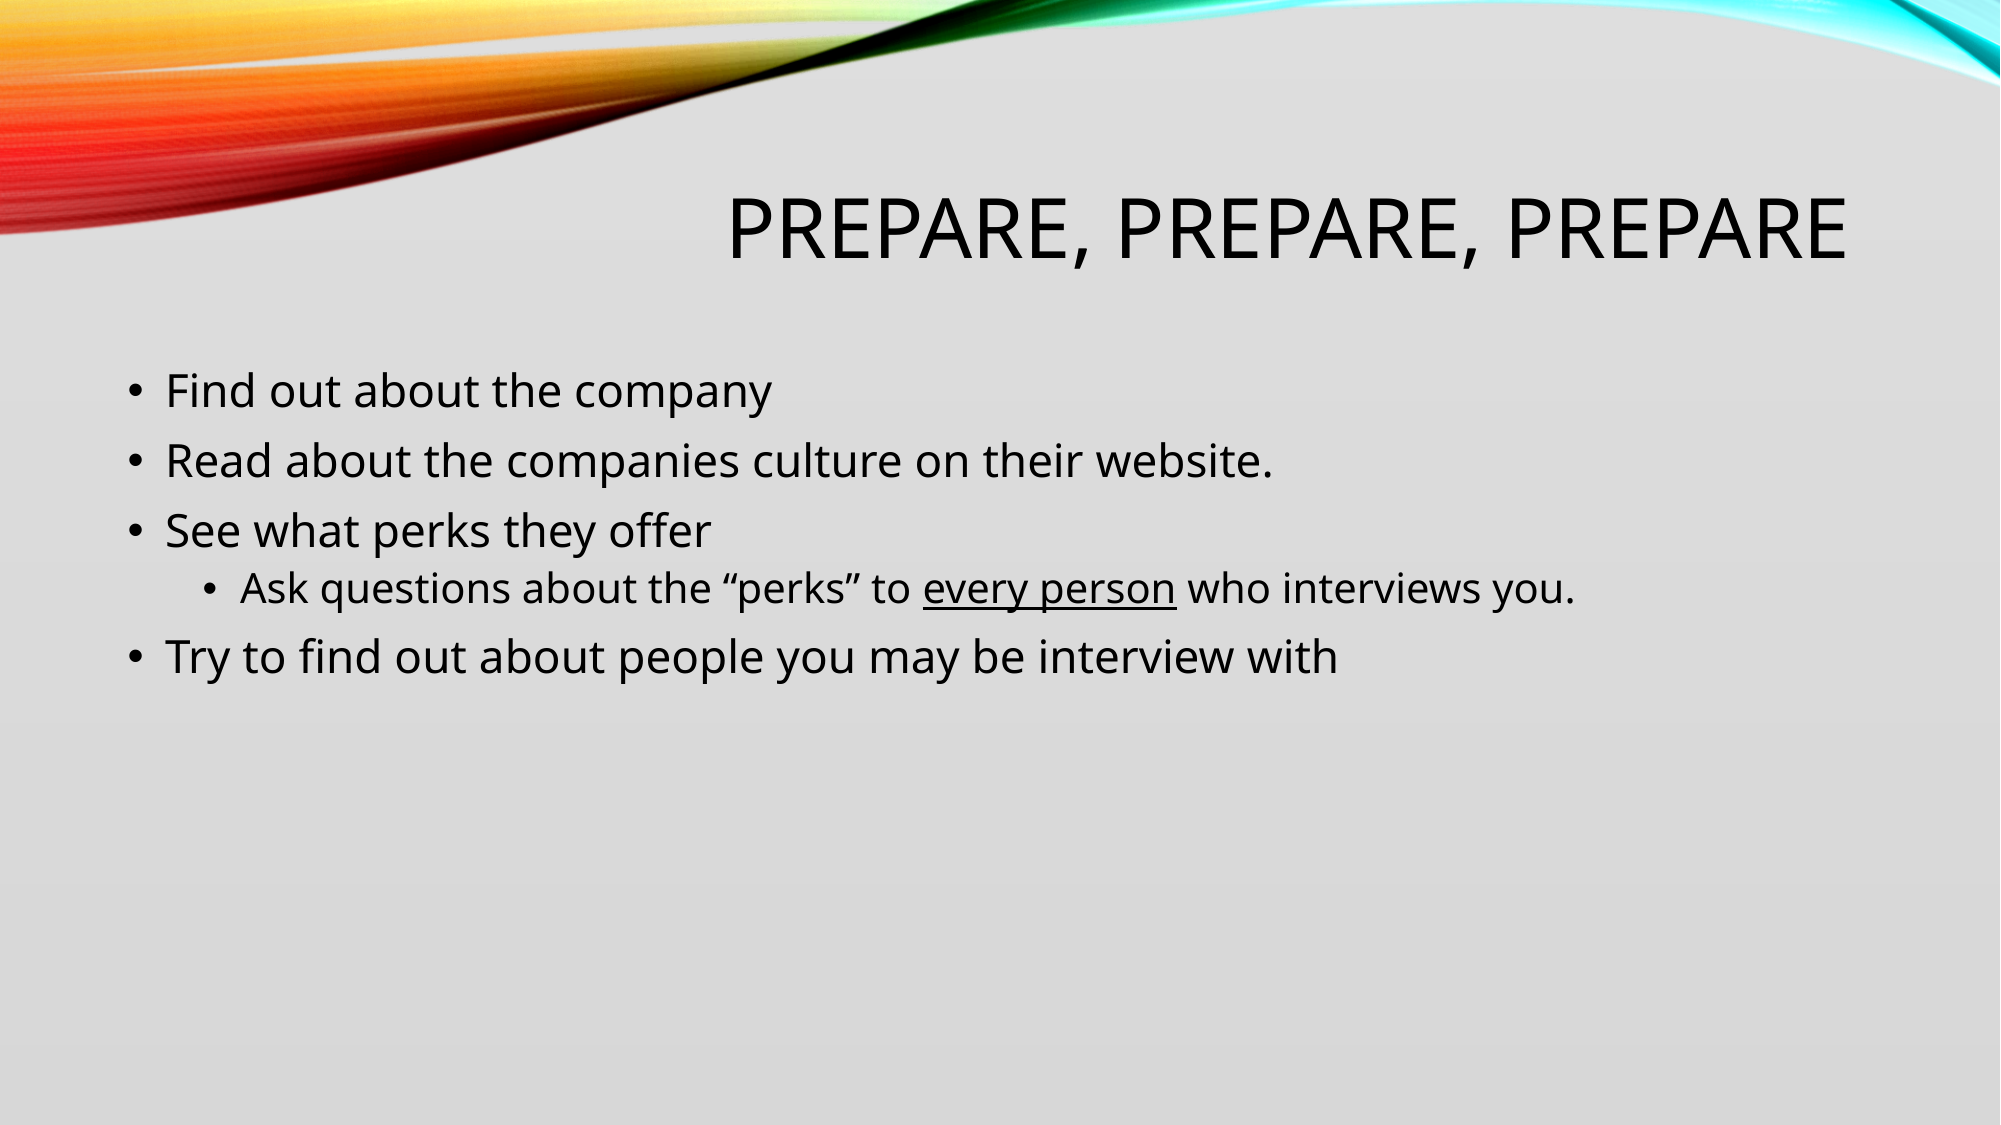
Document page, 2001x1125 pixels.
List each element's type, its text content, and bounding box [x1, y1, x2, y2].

title Prepare, prepare, Prepare [474, 125, 1888, 338]
picture [0, 0, 2000, 237]
list Find out about the company Read about the companies culture on their website. See what perks they offer Ask questions about the “perks” to every person who interviews you. Try to find out about people you may be interview with [112, 360, 1888, 1021]
